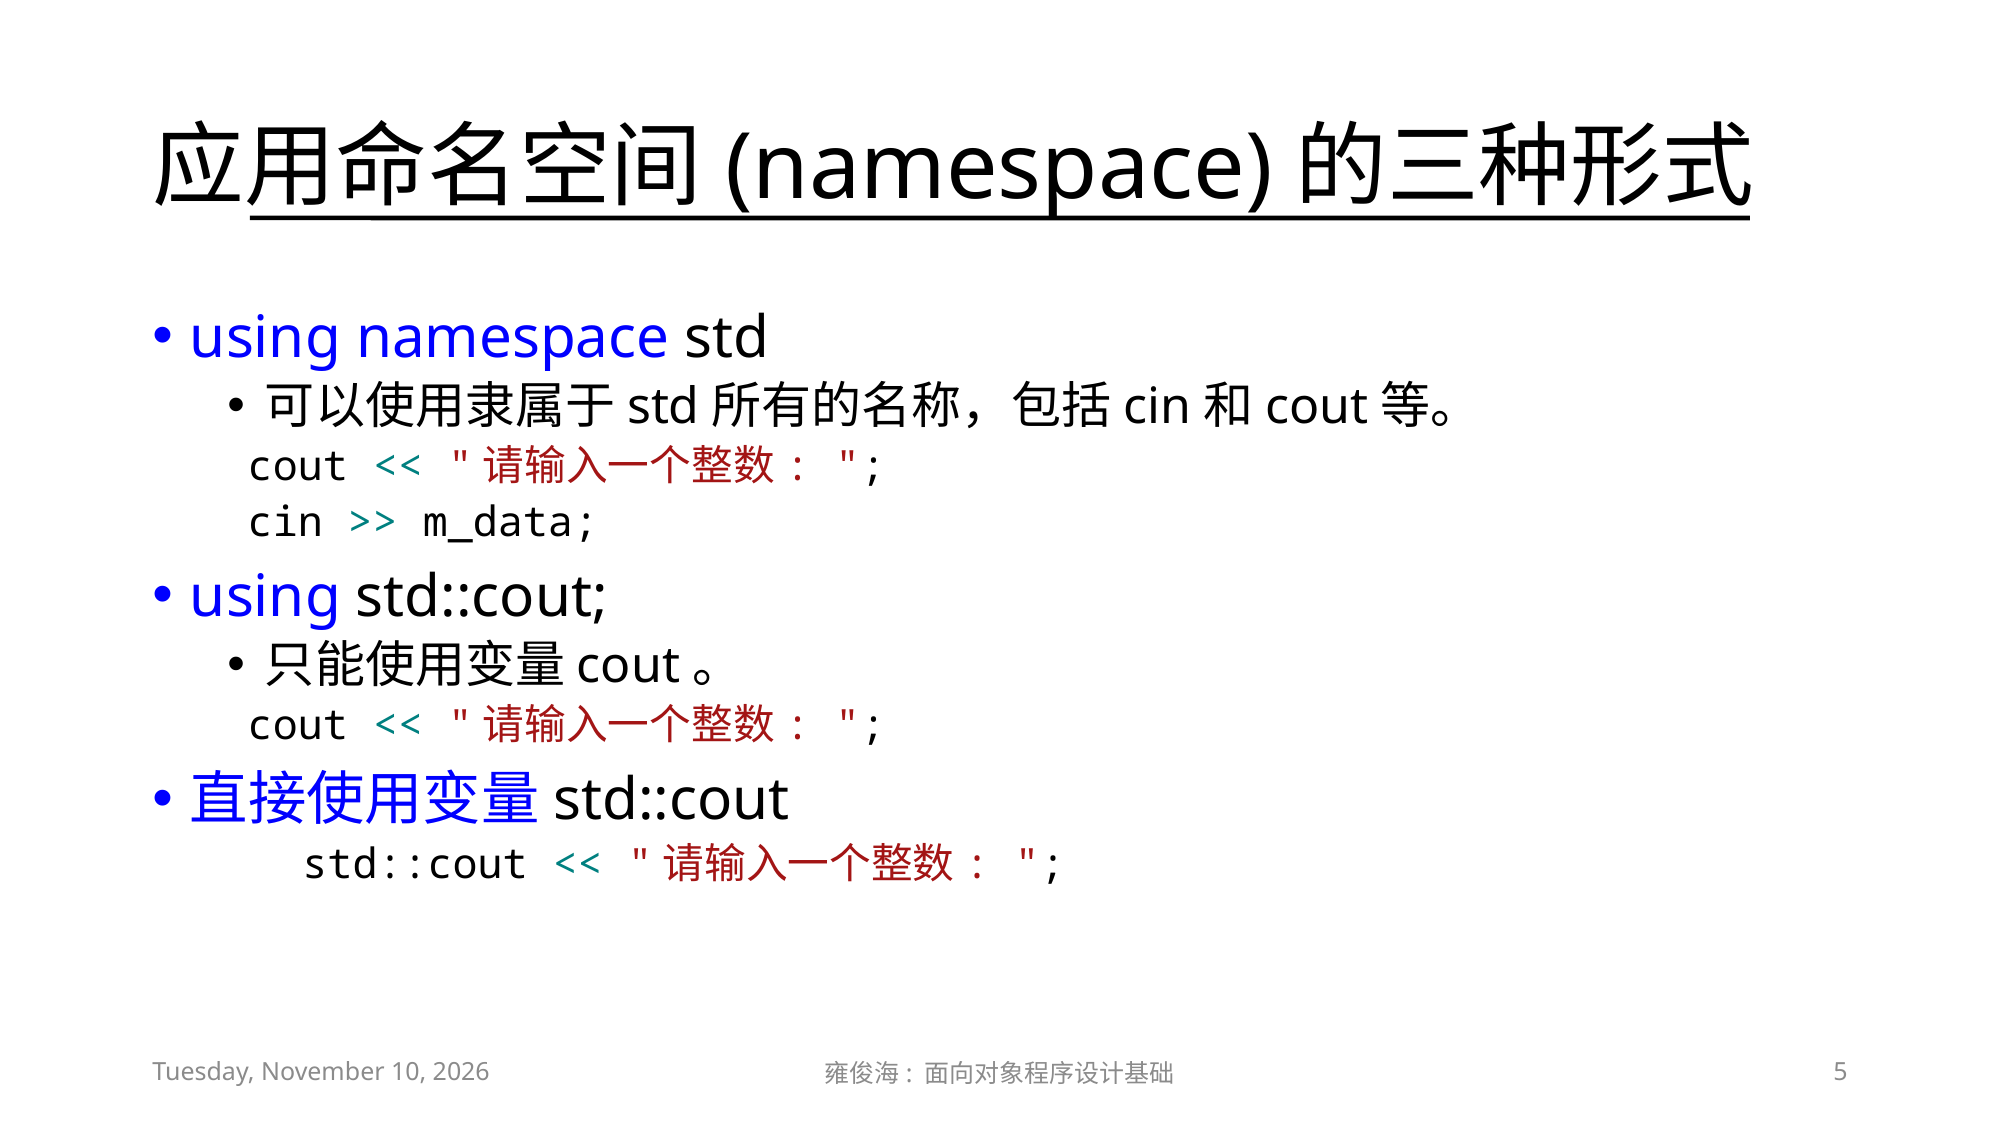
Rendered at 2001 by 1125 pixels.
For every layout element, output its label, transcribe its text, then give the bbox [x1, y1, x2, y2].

slide_number 5 [1412, 1042, 1863, 1103]
list using namespace std 可以使用隶属于std所有的名称，包括cin和cout等。 cout << "请输入一个整数: "; cin >> m_data; using std::cout; 只能使用变量cout。 cout << "请输入一个整数: "; 直接使用变量std::cout std::cout << "请输入一个整数: "; [137, 299, 1863, 1014]
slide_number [137, 1042, 588, 1103]
footer 雍俊海: 面向对象程序设计基础 [662, 1042, 1338, 1103]
title 应用命名空间(namespace)的三种形式 [137, 59, 1863, 278]
